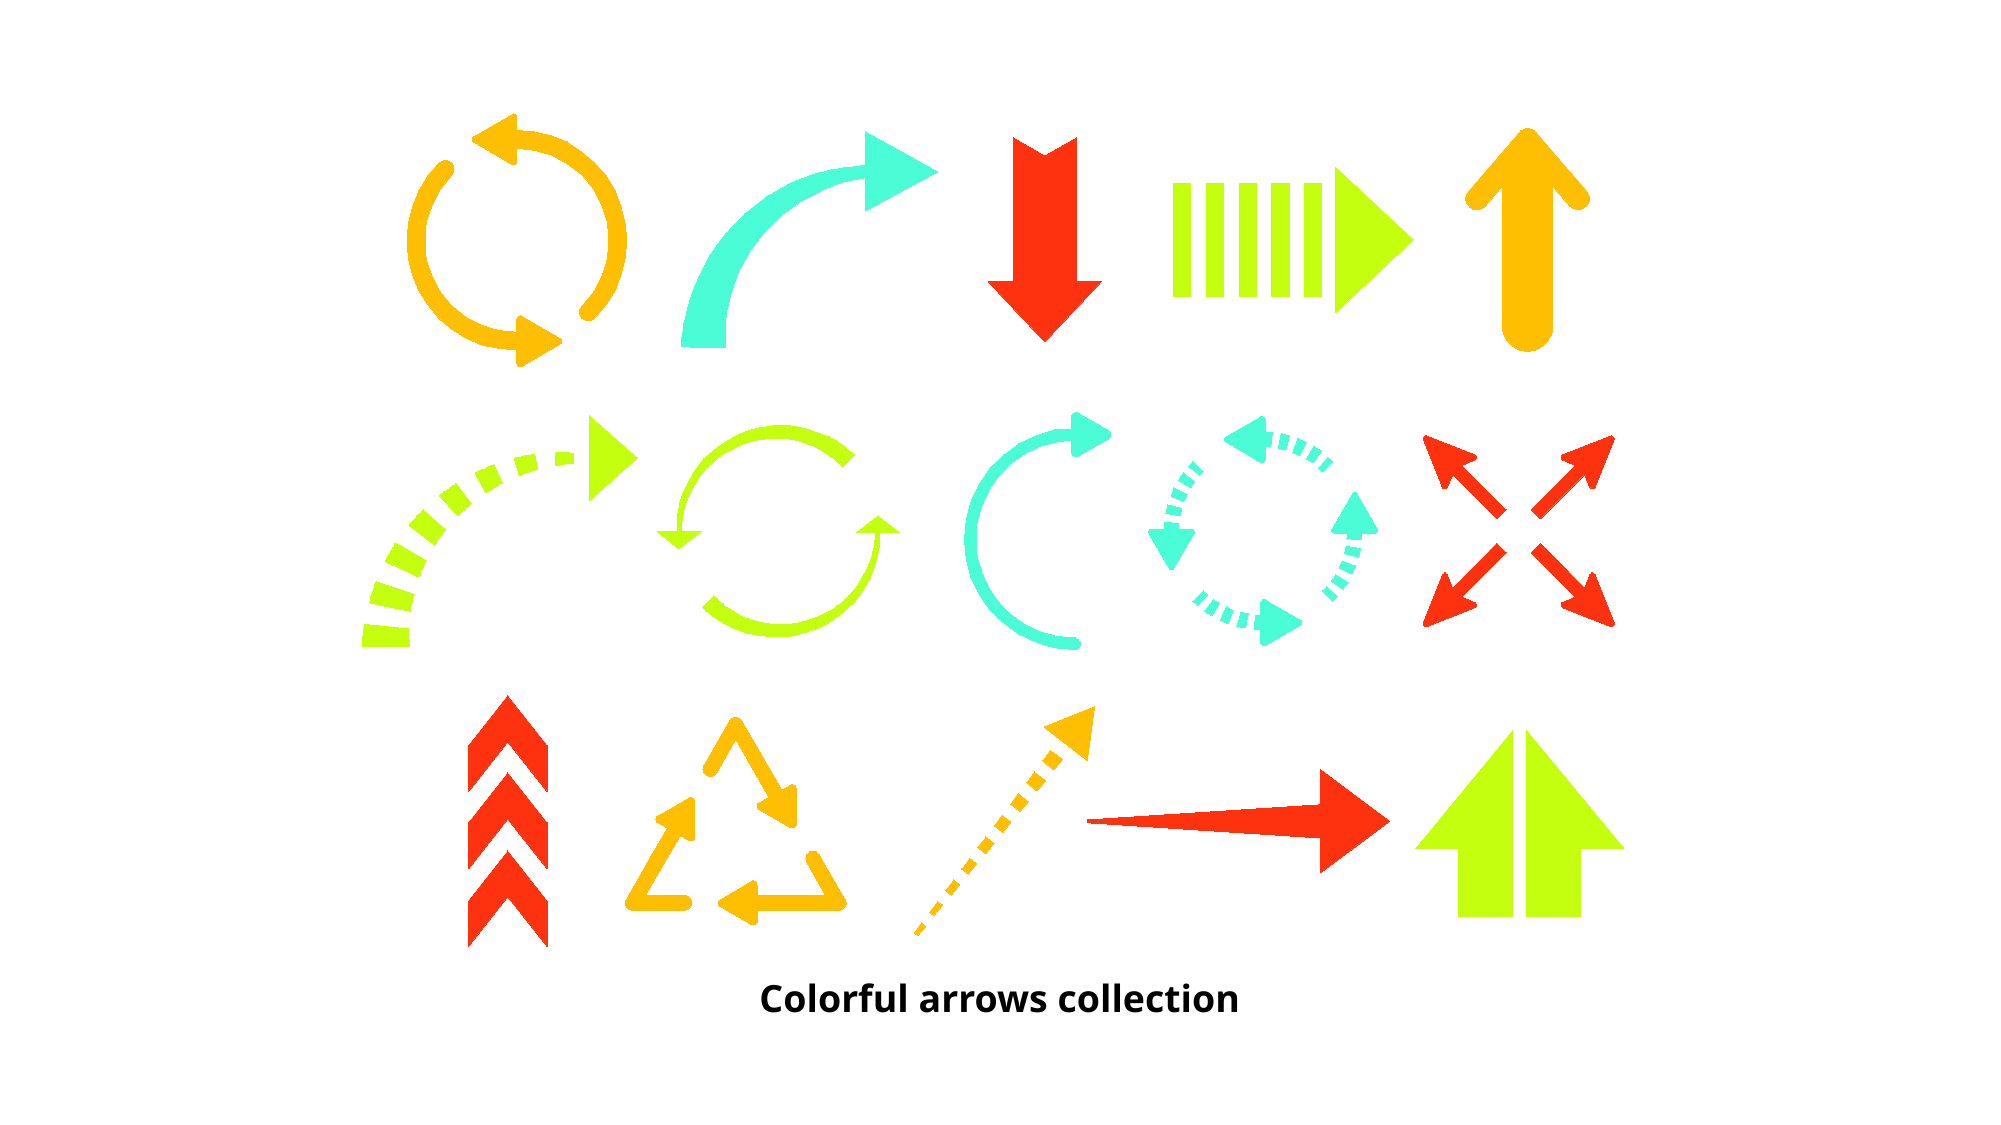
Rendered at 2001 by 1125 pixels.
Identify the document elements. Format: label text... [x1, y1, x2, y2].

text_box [657, 425, 900, 637]
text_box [1465, 128, 1590, 352]
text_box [625, 717, 847, 925]
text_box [1087, 769, 1390, 873]
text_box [407, 113, 627, 367]
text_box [964, 412, 1111, 650]
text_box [382, 781, 625, 861]
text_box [1148, 416, 1378, 646]
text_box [914, 706, 1095, 936]
text_box [988, 137, 1102, 342]
text_box Colorful arrows collection [744, 967, 1256, 1028]
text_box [1423, 435, 1615, 627]
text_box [1415, 730, 1624, 917]
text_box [1173, 167, 1414, 313]
text_box [681, 131, 938, 348]
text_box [362, 415, 638, 647]
